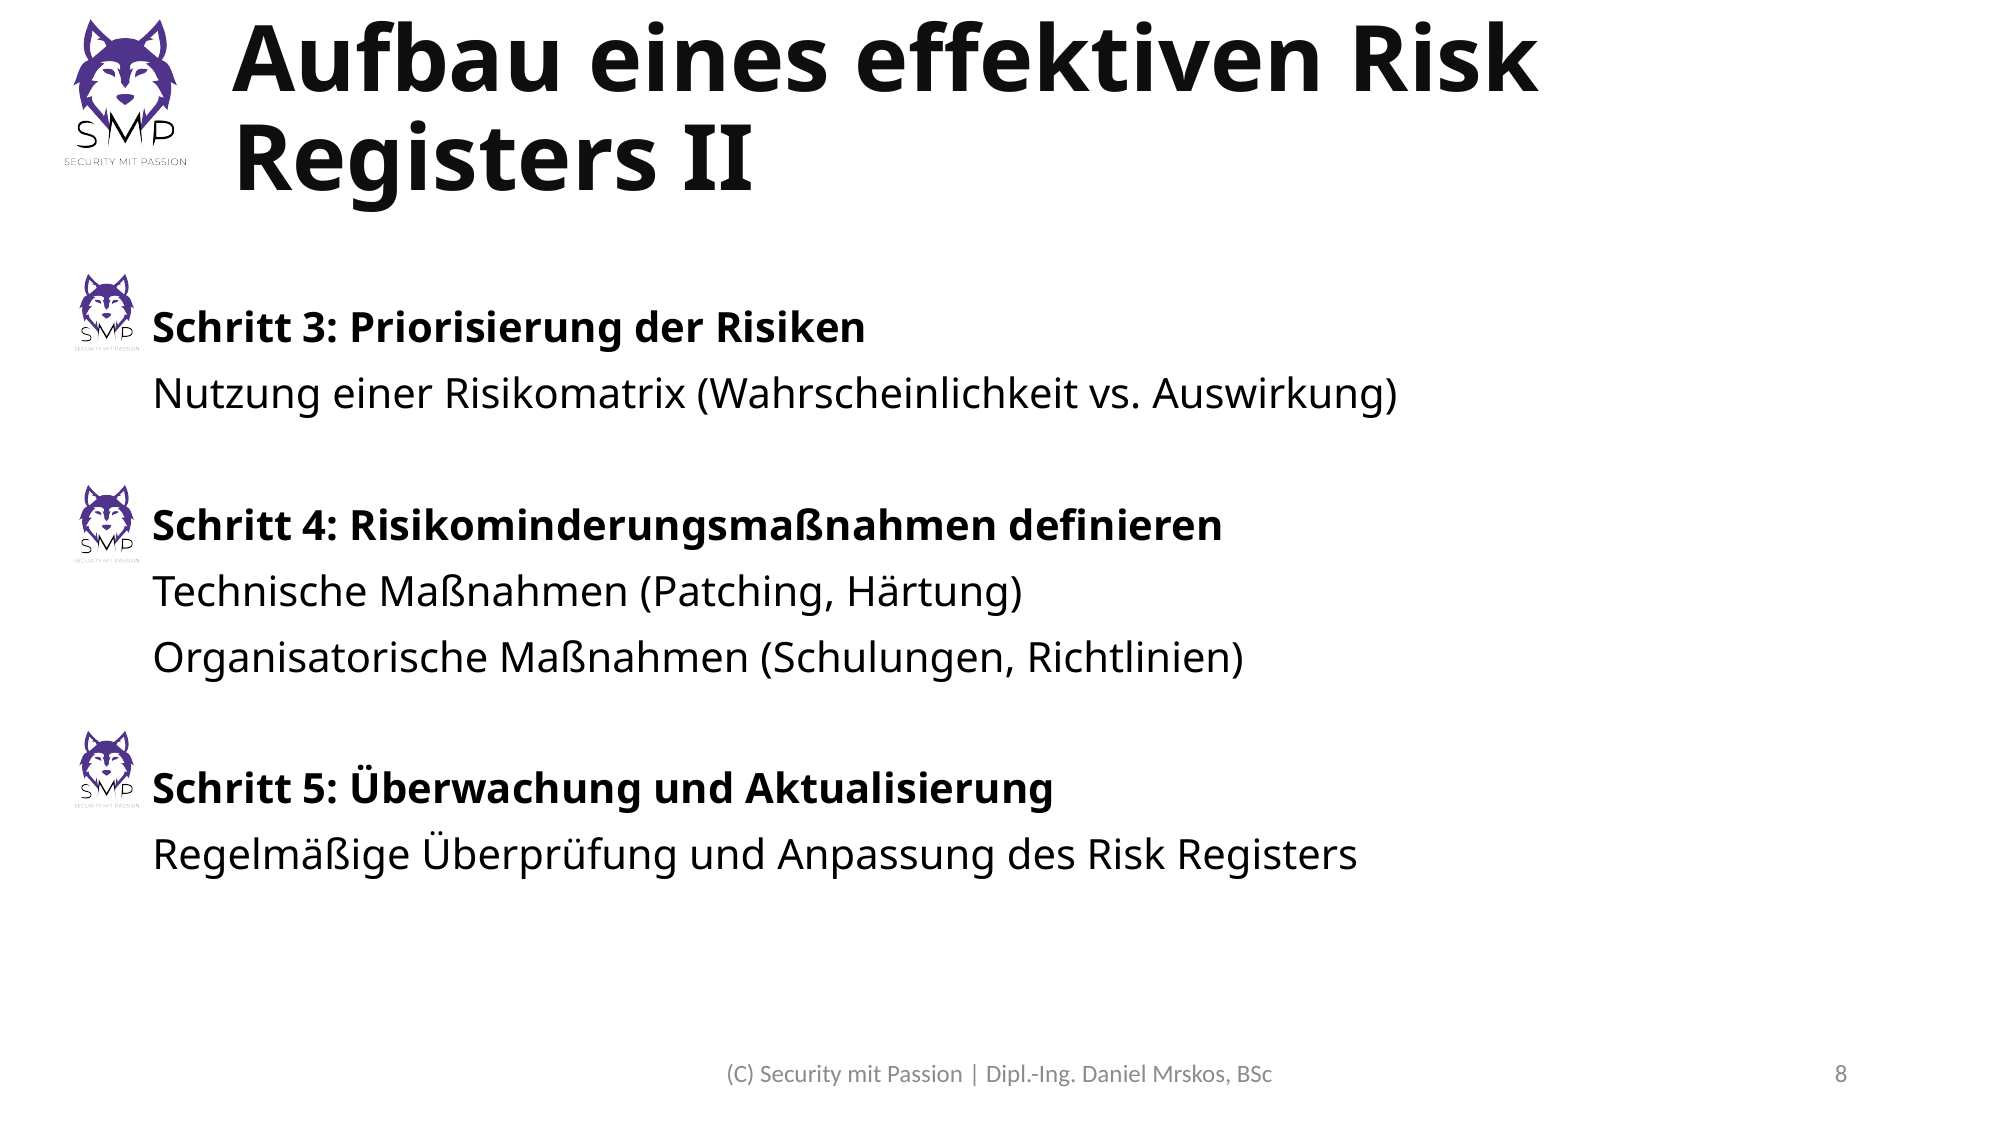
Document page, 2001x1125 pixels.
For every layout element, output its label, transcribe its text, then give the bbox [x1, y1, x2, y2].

picture [32, 0, 218, 185]
footer (C) Security mit Passion | Dipl.-Ing. Daniel Mrskos, BSc [662, 1042, 1338, 1103]
slide_number 8 [1412, 1042, 1863, 1103]
title Aufbau eines effektiven Risk Registers II [217, 3, 1943, 221]
picture [57, 720, 156, 818]
list Schritt 3: Priorisierung der Risiken Nutzung einer Risikomatrix (Wahrscheinlichkeit vs. Auswirkung) Schritt 4: Risikominderungsmaßnahmen definieren Technische Maßnahmen (Patching, Härtung) Organisatorische Maßnahmen (Schulungen, Richtlinien) Schritt 5: Überwachung und Aktualisierung Regelmäßige Überprüfung und Anpassung des Risk Registers [137, 299, 1863, 1014]
picture [57, 474, 156, 573]
picture [57, 263, 156, 361]
